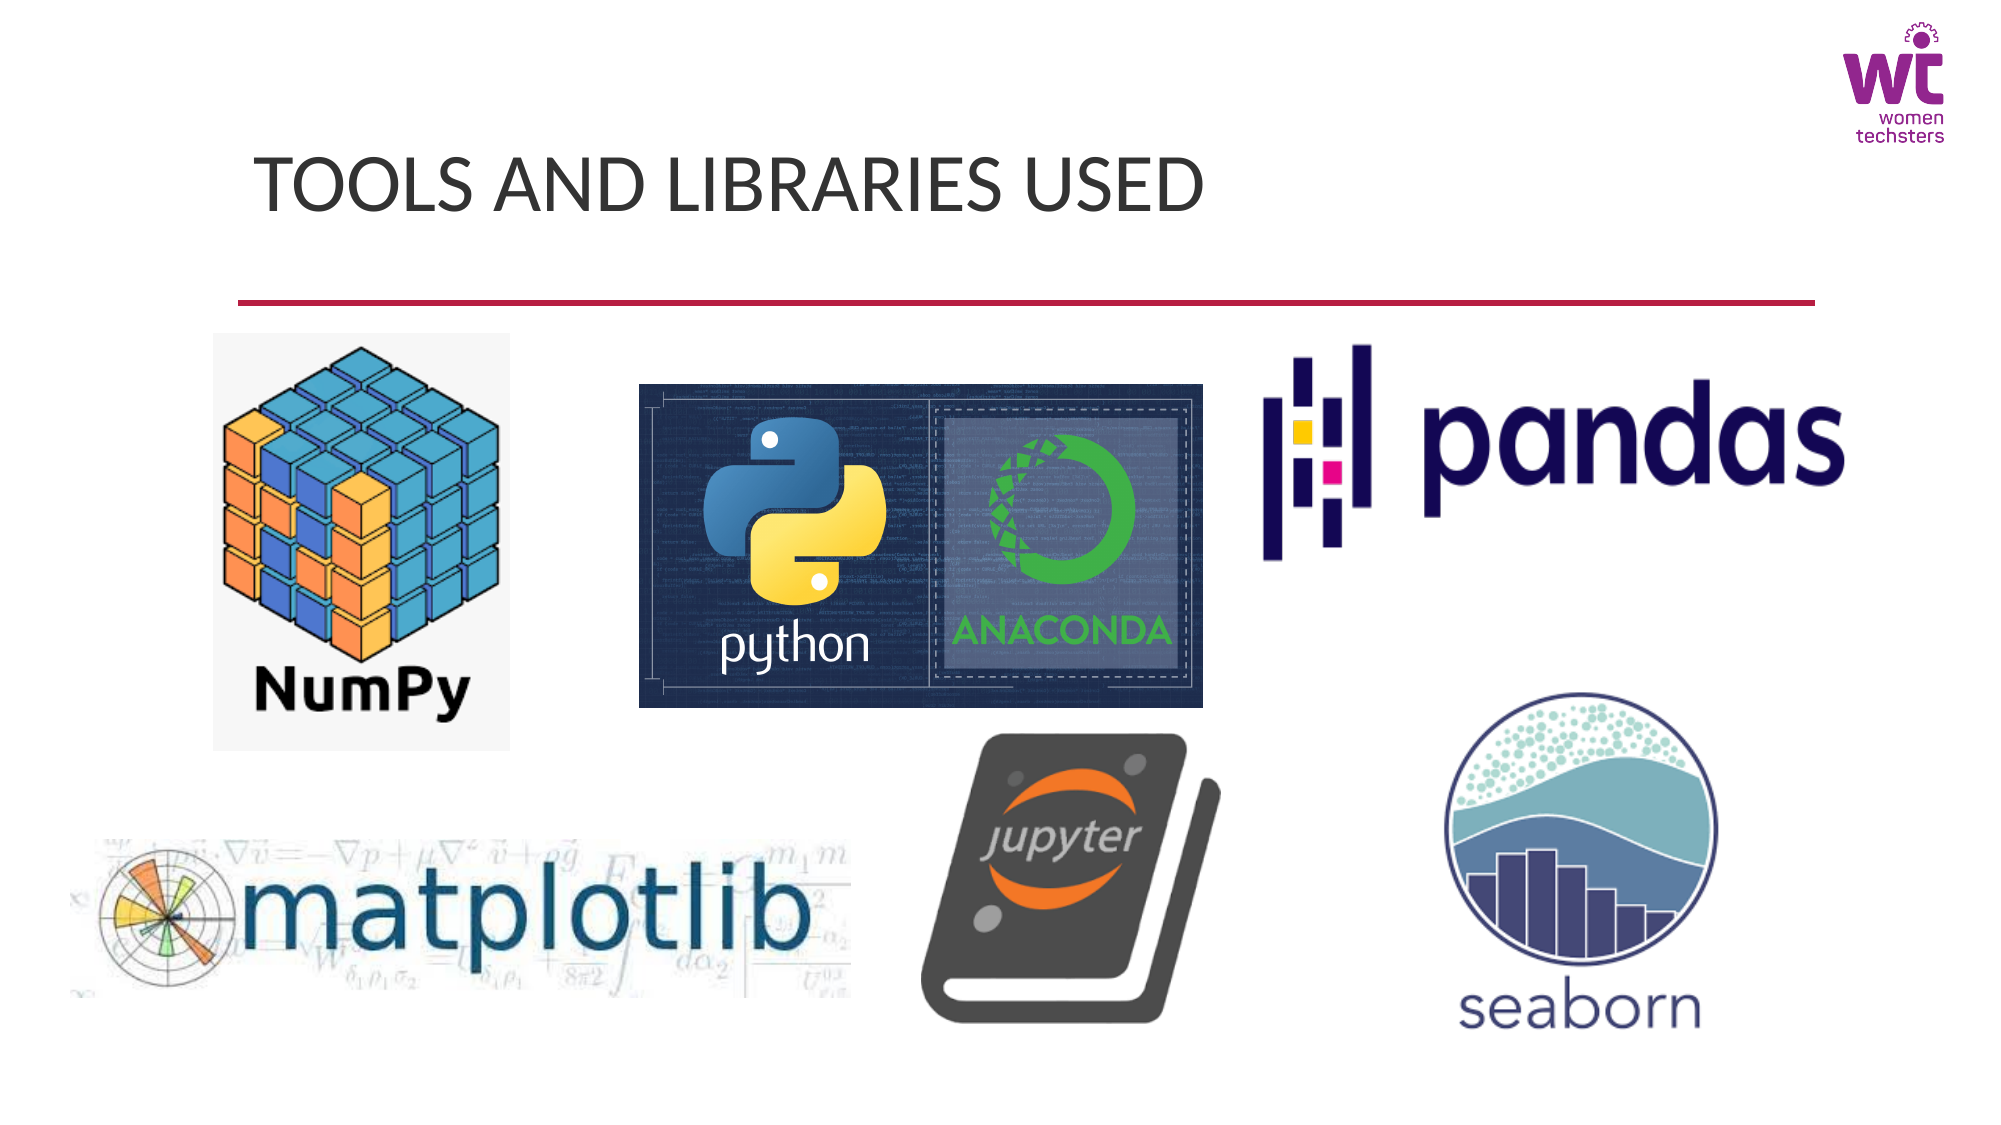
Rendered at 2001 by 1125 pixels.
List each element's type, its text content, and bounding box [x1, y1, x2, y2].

picture [1421, 677, 1743, 1063]
picture [213, 333, 510, 751]
picture [1235, 291, 1873, 615]
picture [1843, 22, 1944, 143]
picture [639, 384, 1203, 709]
title Tools and Libraries used [238, 131, 1814, 258]
picture [70, 839, 851, 998]
picture [920, 732, 1221, 1024]
list [39, 258, 1906, 1063]
